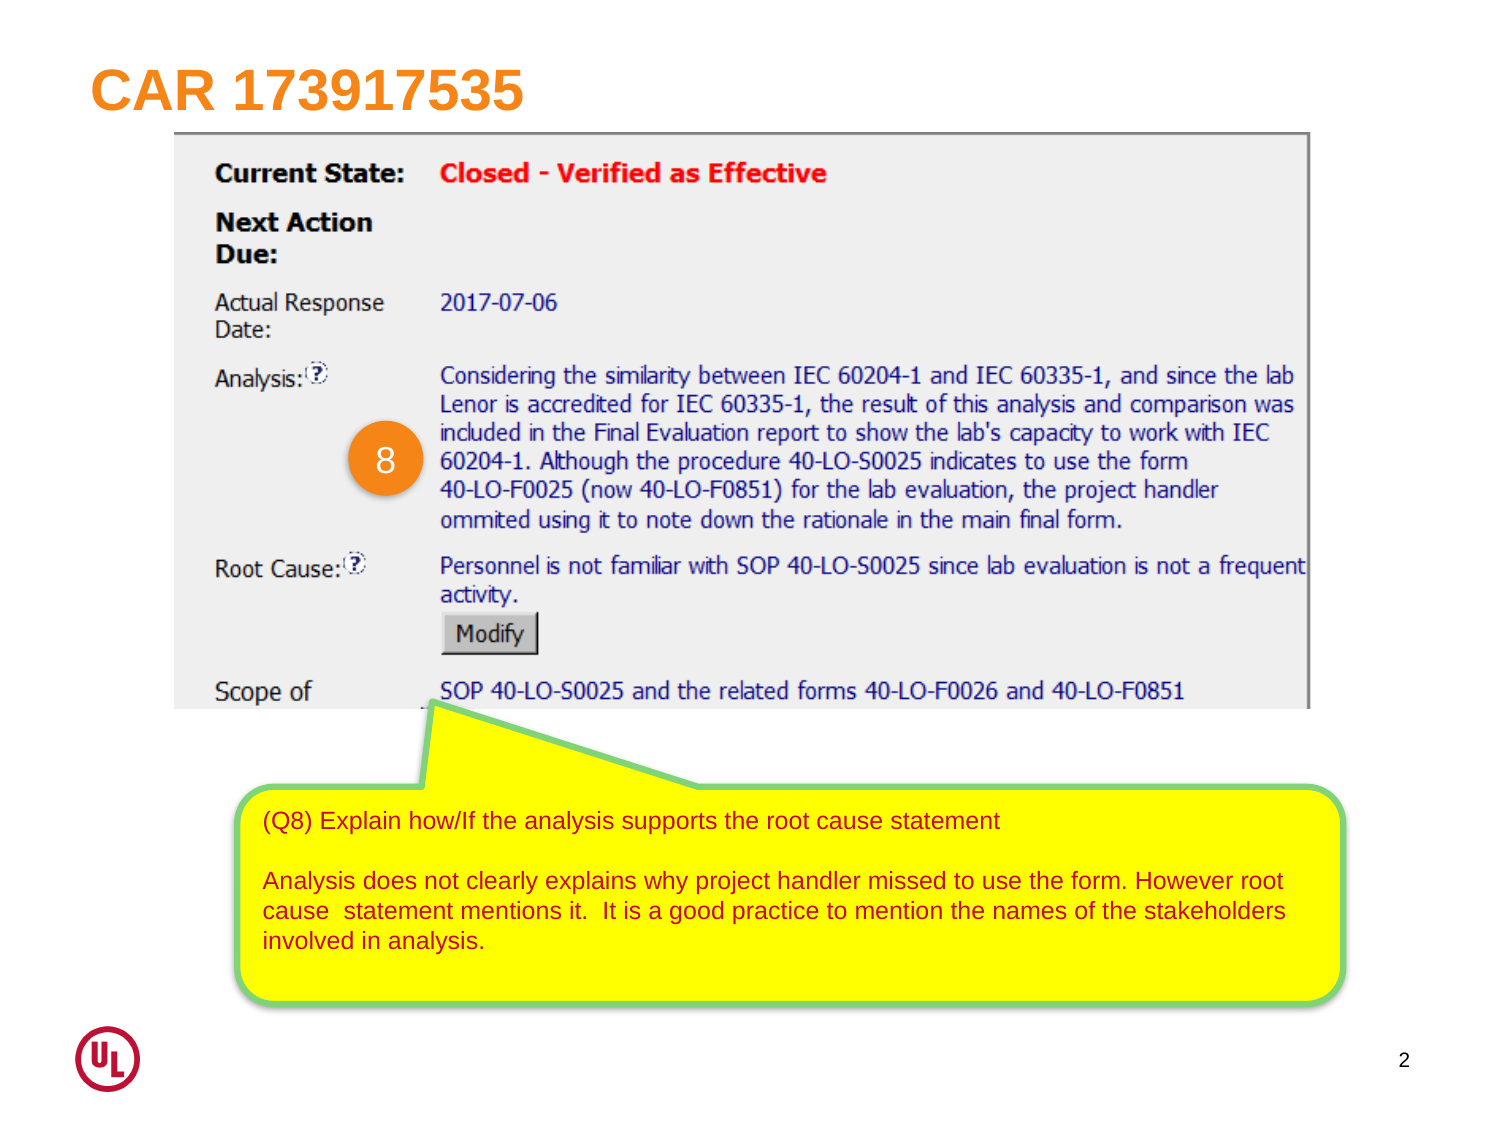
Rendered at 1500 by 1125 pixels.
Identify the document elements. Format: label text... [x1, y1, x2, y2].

picture [75, 1026, 140, 1092]
slide_number 2 [1319, 1029, 1425, 1090]
picture [174, 132, 1320, 710]
title CAR 173917535 [75, 45, 1425, 233]
text_box (Q8) Explain how/If the analysis supports the root cause statement Analysis does not clearly explains why project handler missed to use the form. However root cause statement mentions it. It is a good practice to mention the names of the stakeholders involved in analysis. [234, 717, 1347, 1008]
